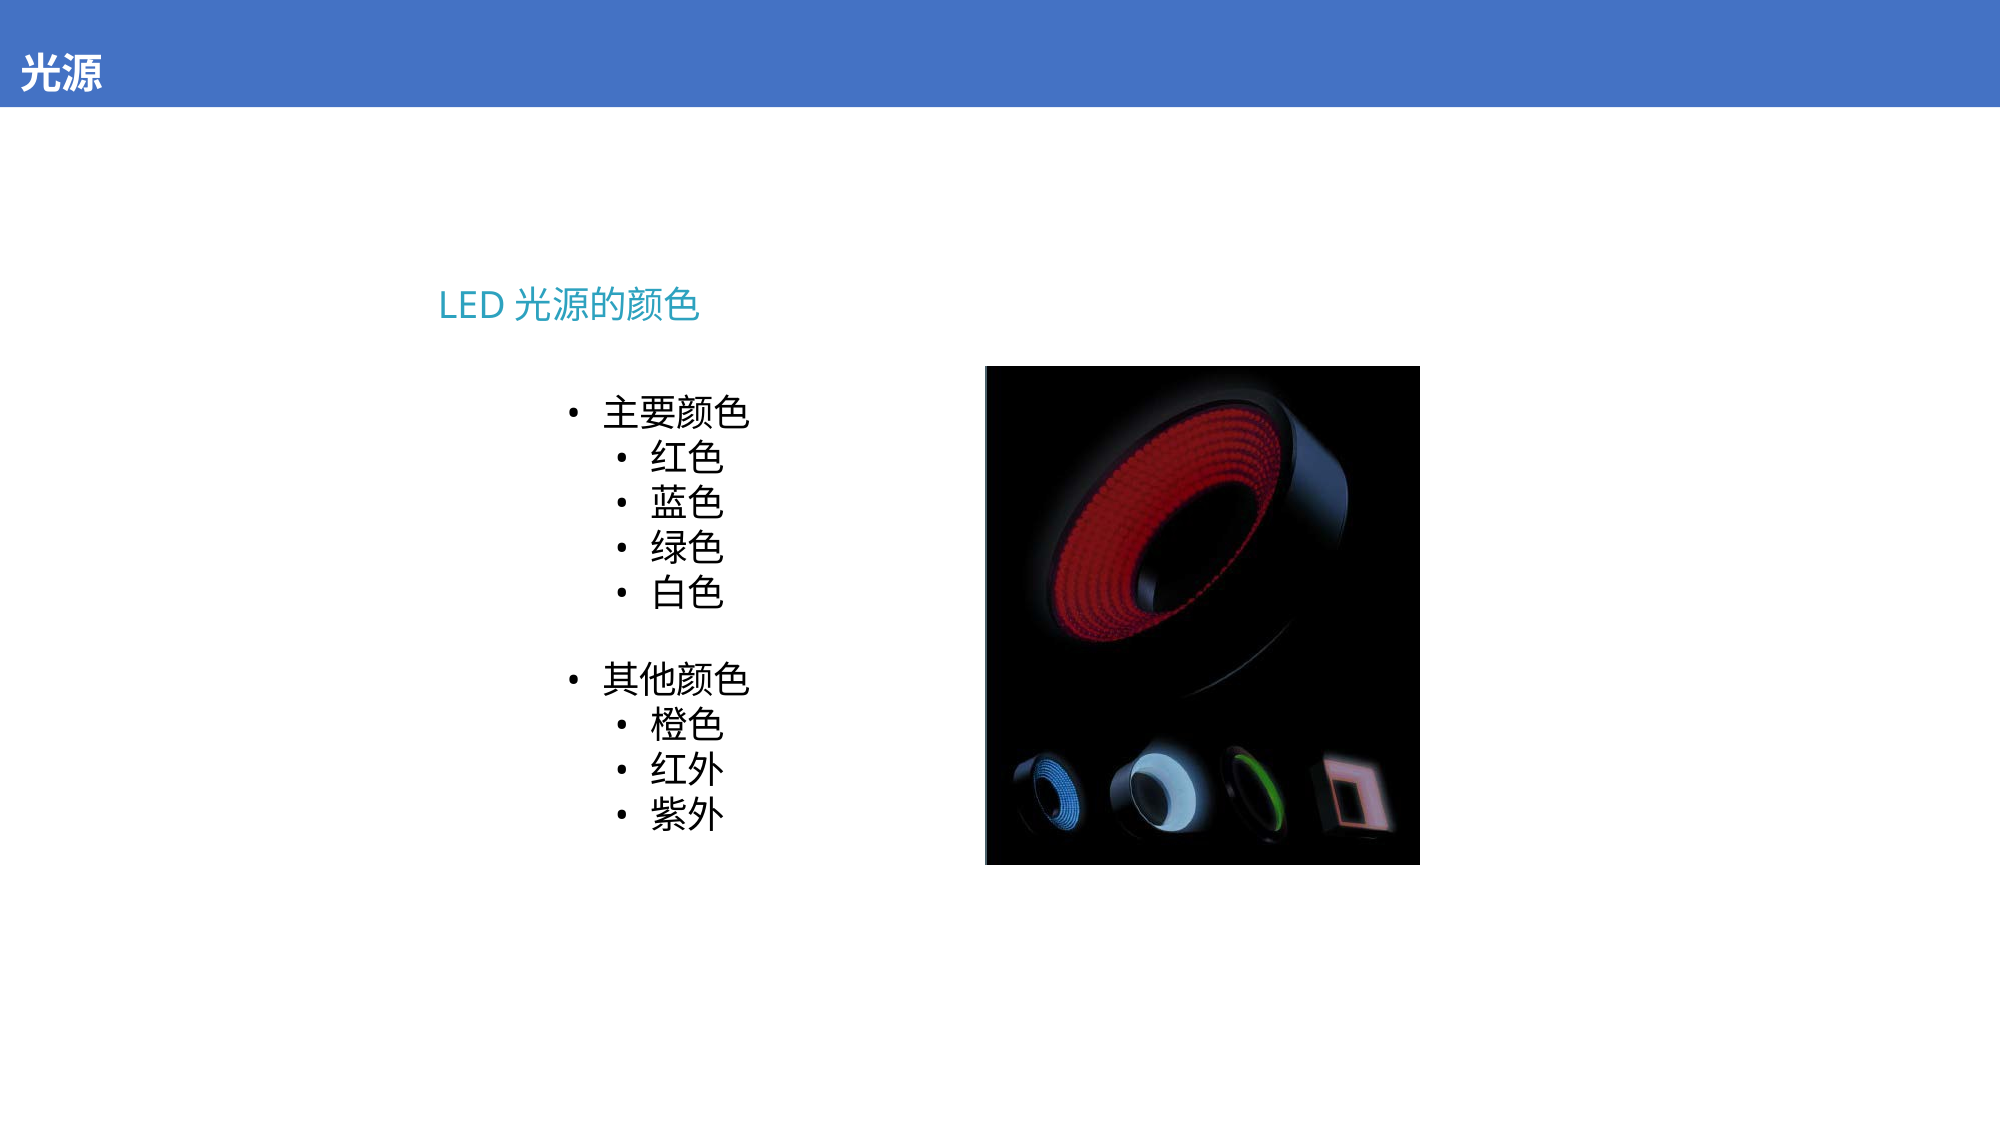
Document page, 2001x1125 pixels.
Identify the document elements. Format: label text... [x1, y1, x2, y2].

picture [985, 366, 1420, 866]
title 光源 [0, 0, 2000, 108]
text_box LED光源的颜色 主要颜色 红色 蓝色 绿色 白色 其他颜色 橙色 红外 紫外 [435, 279, 755, 837]
